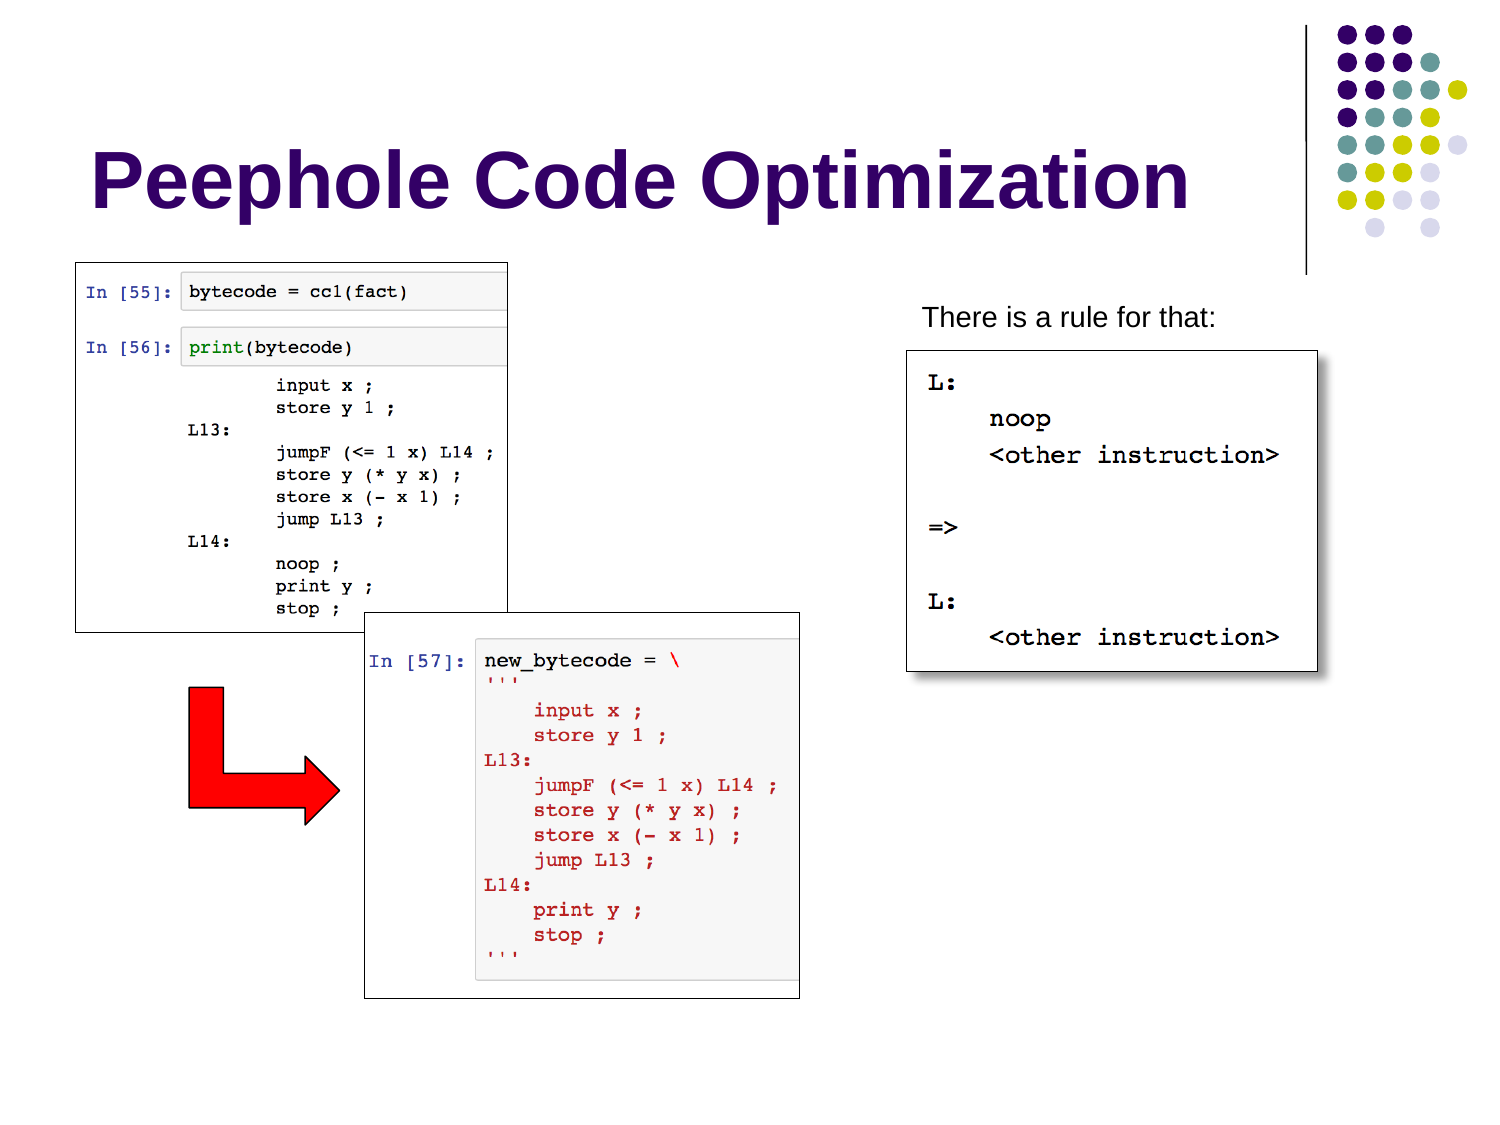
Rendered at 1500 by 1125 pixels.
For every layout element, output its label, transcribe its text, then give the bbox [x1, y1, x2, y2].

picture [74, 262, 801, 999]
text_box There is a rule for that: [906, 290, 1232, 341]
text_box [189, 687, 340, 825]
picture [906, 349, 1318, 672]
title Peephole Code Optimization [75, 20, 1313, 233]
